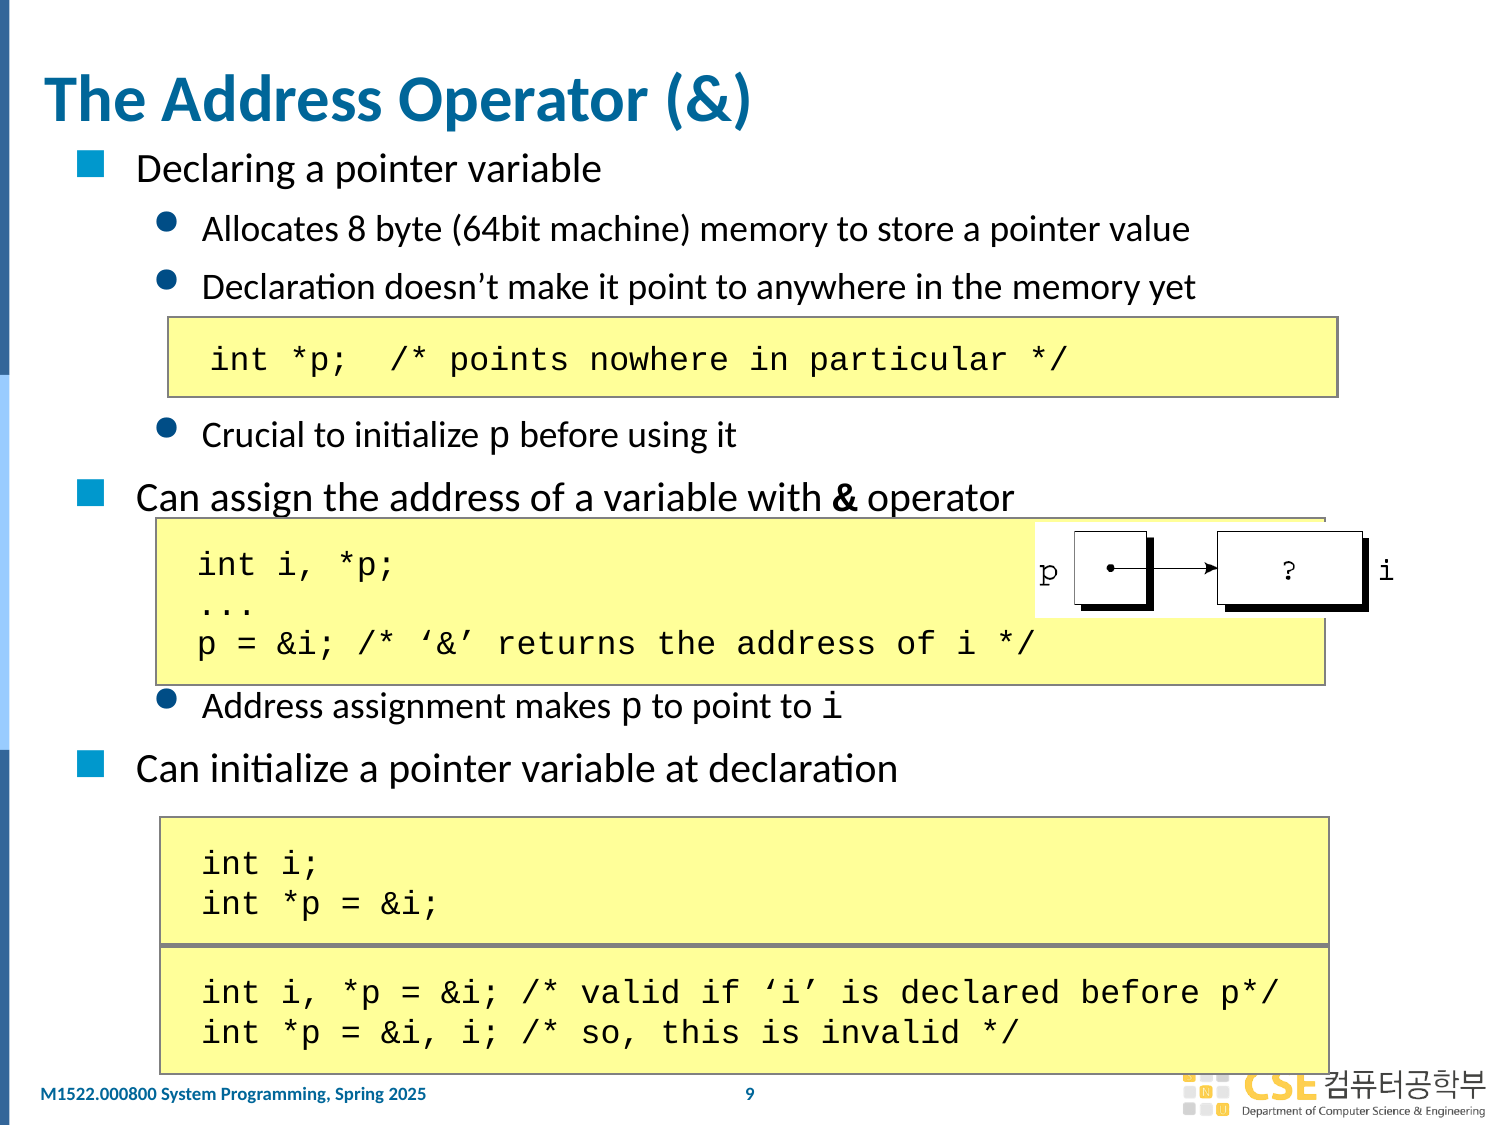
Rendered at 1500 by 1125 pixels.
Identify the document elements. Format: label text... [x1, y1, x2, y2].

text_box int i, *p = &i; /* valid if ‘i’ is declared before p*/ int *p = &i, i; /* so, this is invalid */ [159, 946, 1330, 1074]
picture [1034, 522, 1398, 618]
text_box int i, *p; ... p = &i; /* ‘&’ returns the address of i */ [155, 518, 1325, 686]
text_box int *p; /* points nowhere in particular */ [168, 317, 1338, 397]
title The Address Operator (&) [29, 47, 1477, 142]
text_box int i; int *p = &i; [159, 817, 1330, 945]
picture [1182, 1068, 1487, 1119]
list Declaring a pointer variable Allocates 8 byte (64bit machine) memory to store a pointer value Declaration doesn’t make it point to anywhere in the memory yet Crucial to initialize p before using it Can assign the address of a variable with & operator Address assignment makes p to point to i Can initialize a pointer variable at declaration [64, 133, 1416, 1007]
